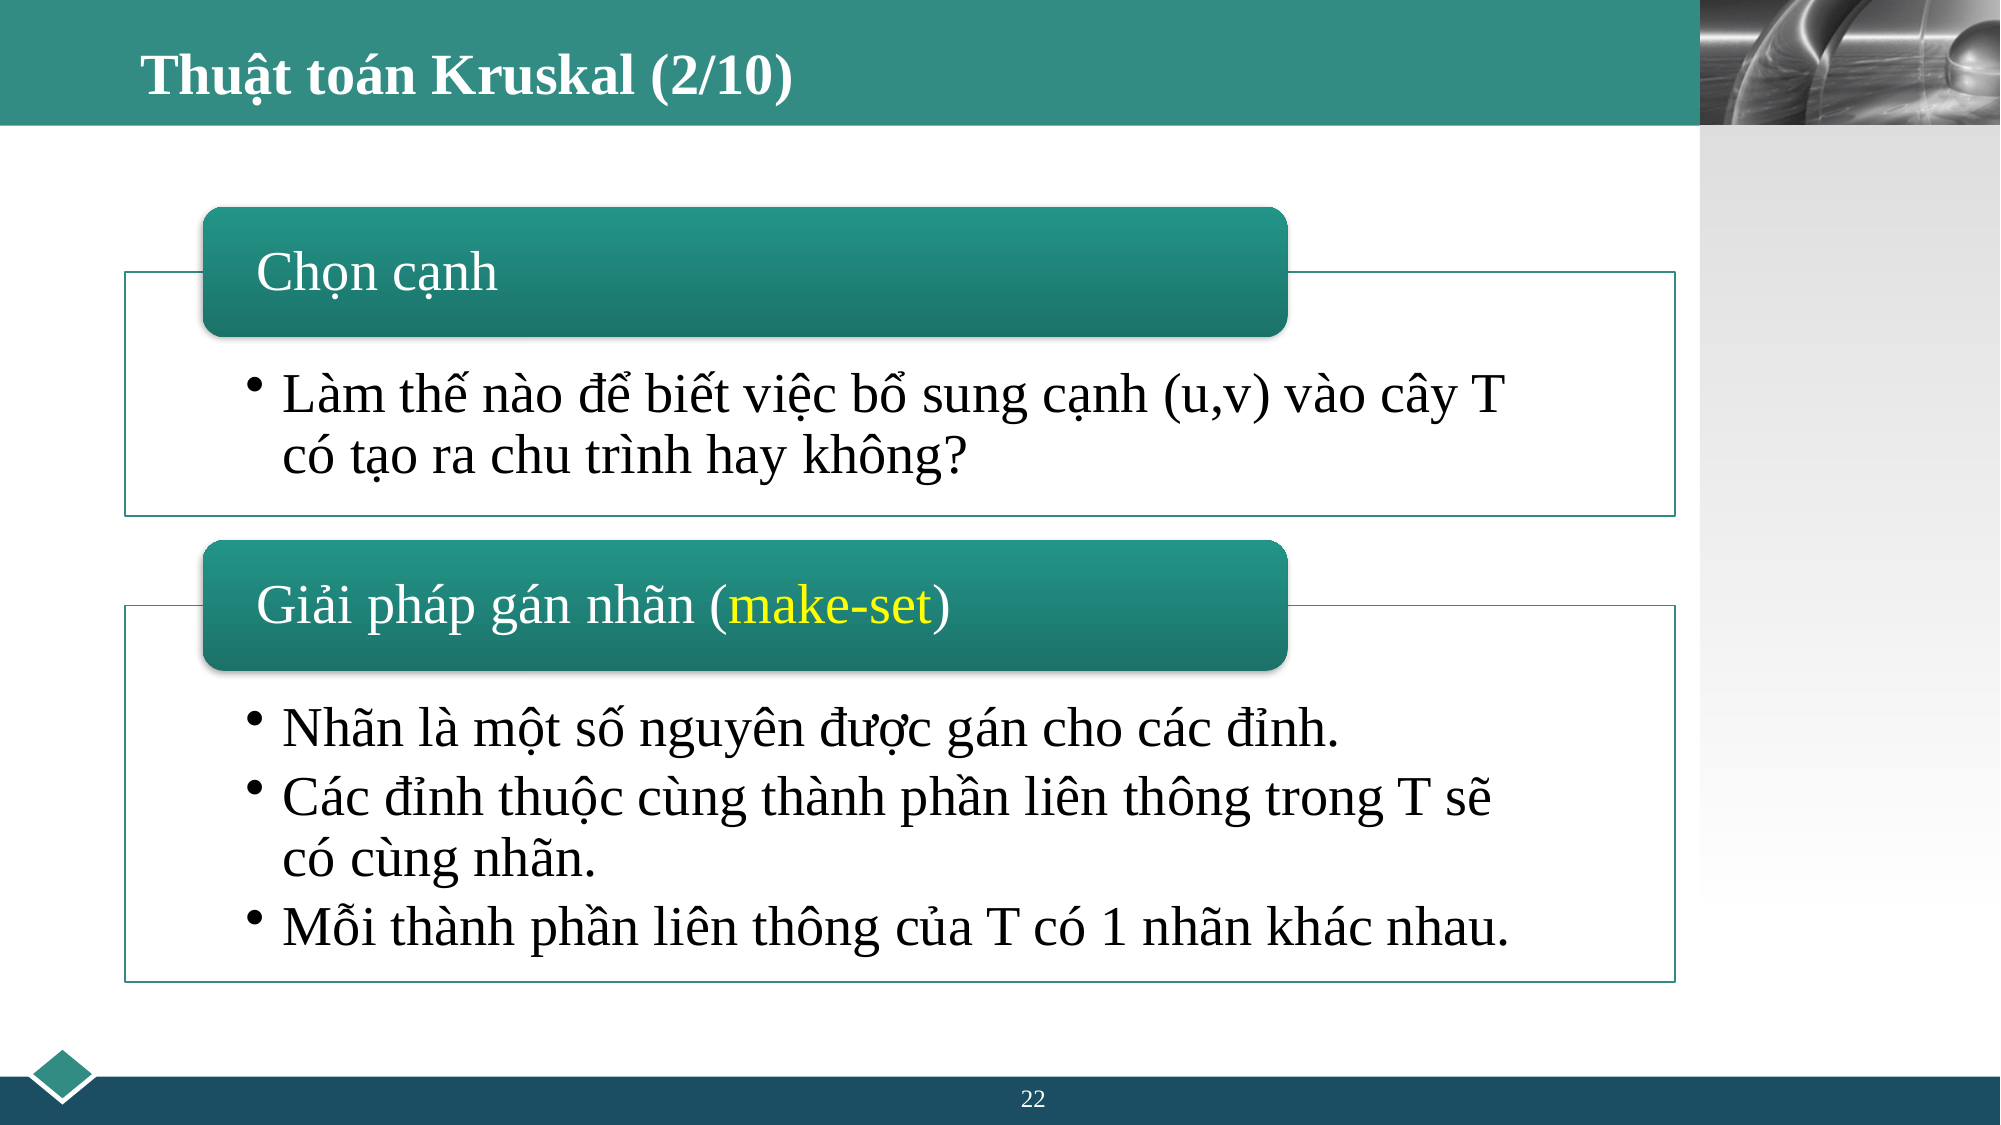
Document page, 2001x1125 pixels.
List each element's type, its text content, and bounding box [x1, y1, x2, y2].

picture [1700, 0, 2000, 125]
title Thuật toán Kruskal (2/10) [124, 24, 1676, 118]
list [124, 163, 1676, 1026]
slide_number 22 [799, 1074, 1267, 1115]
